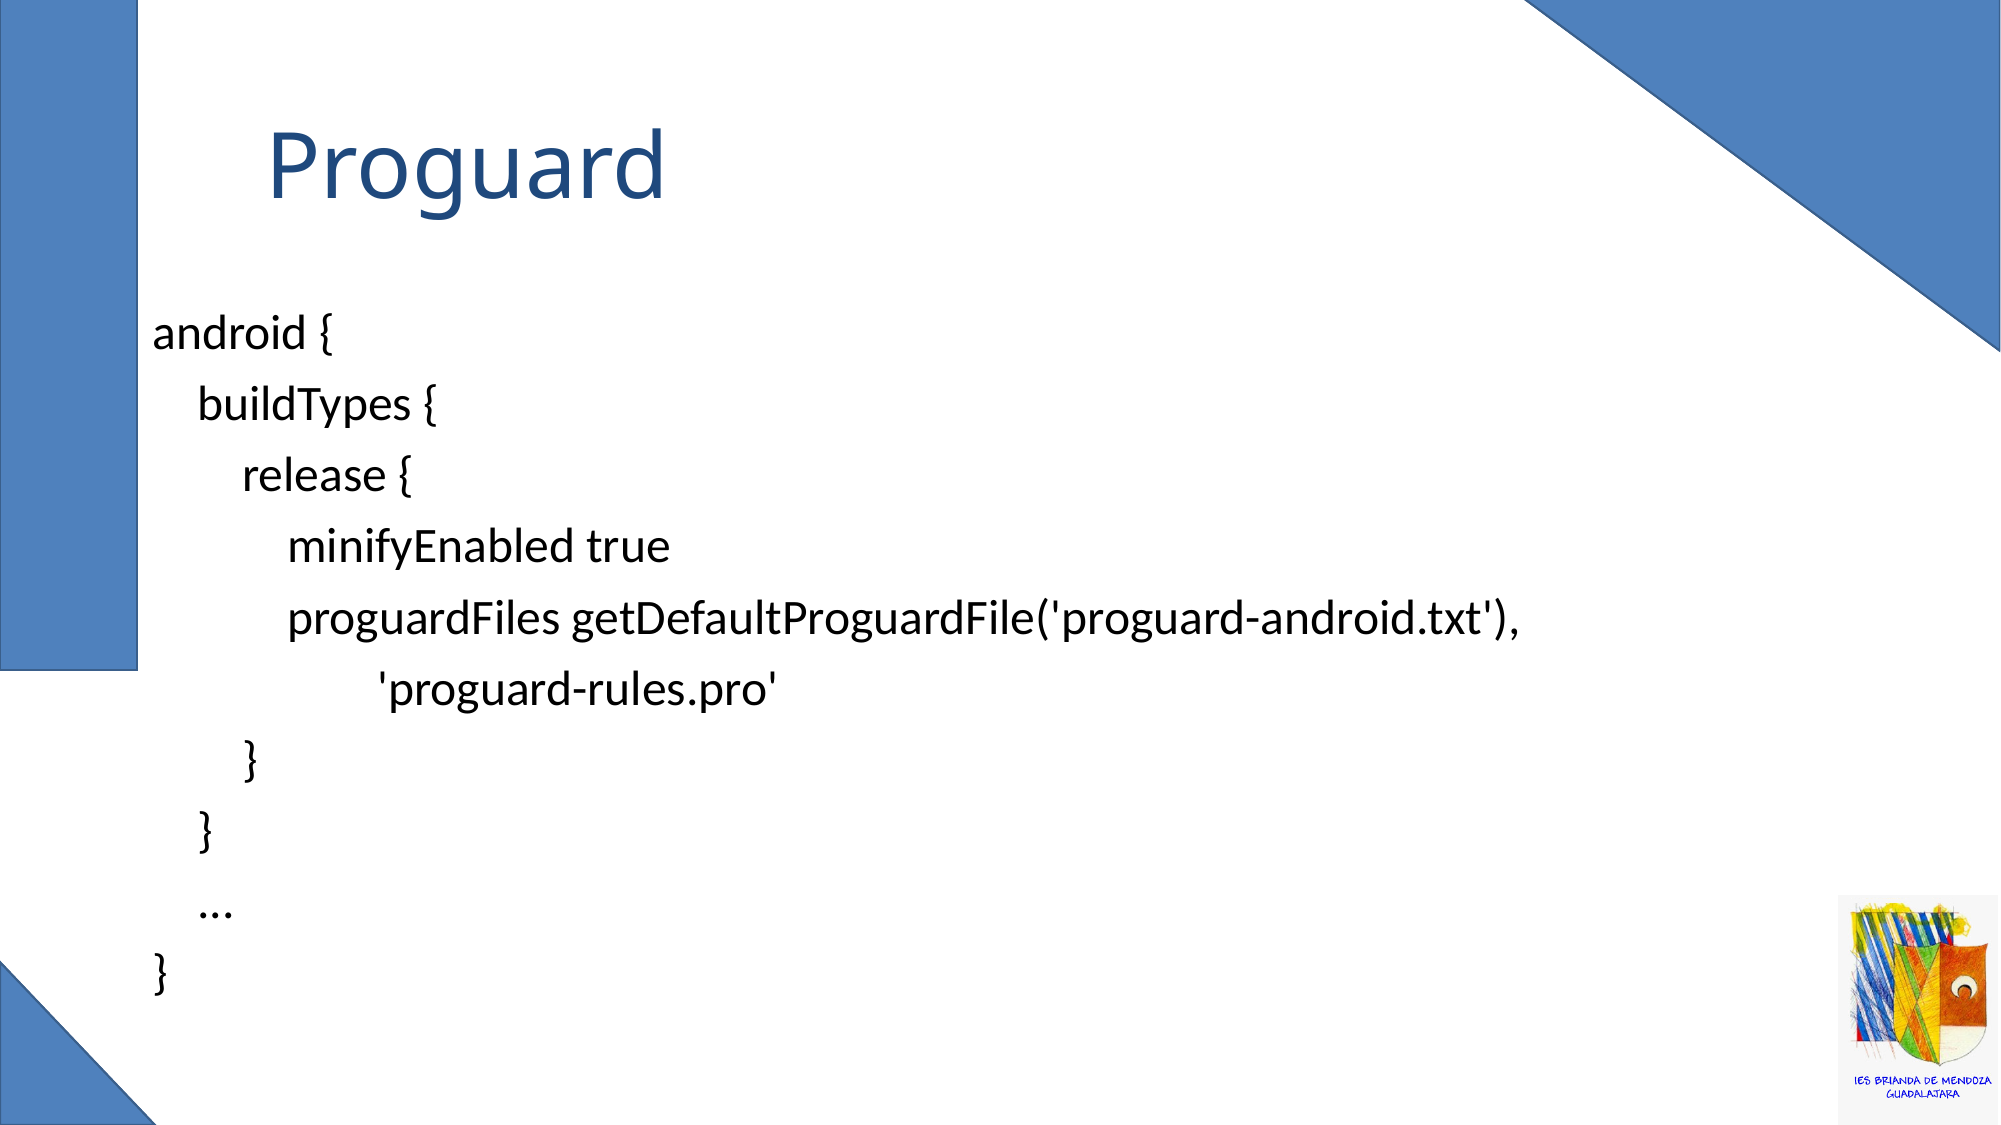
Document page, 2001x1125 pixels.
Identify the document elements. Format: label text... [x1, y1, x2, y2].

picture [1838, 895, 1998, 1125]
list android { buildTypes { release { minifyEnabled true proguardFiles getDefaultProguardFile('proguard-android.txt'), 'proguard-rules.pro' } } ... } [137, 299, 1780, 1014]
title Proguard [250, 59, 1599, 278]
